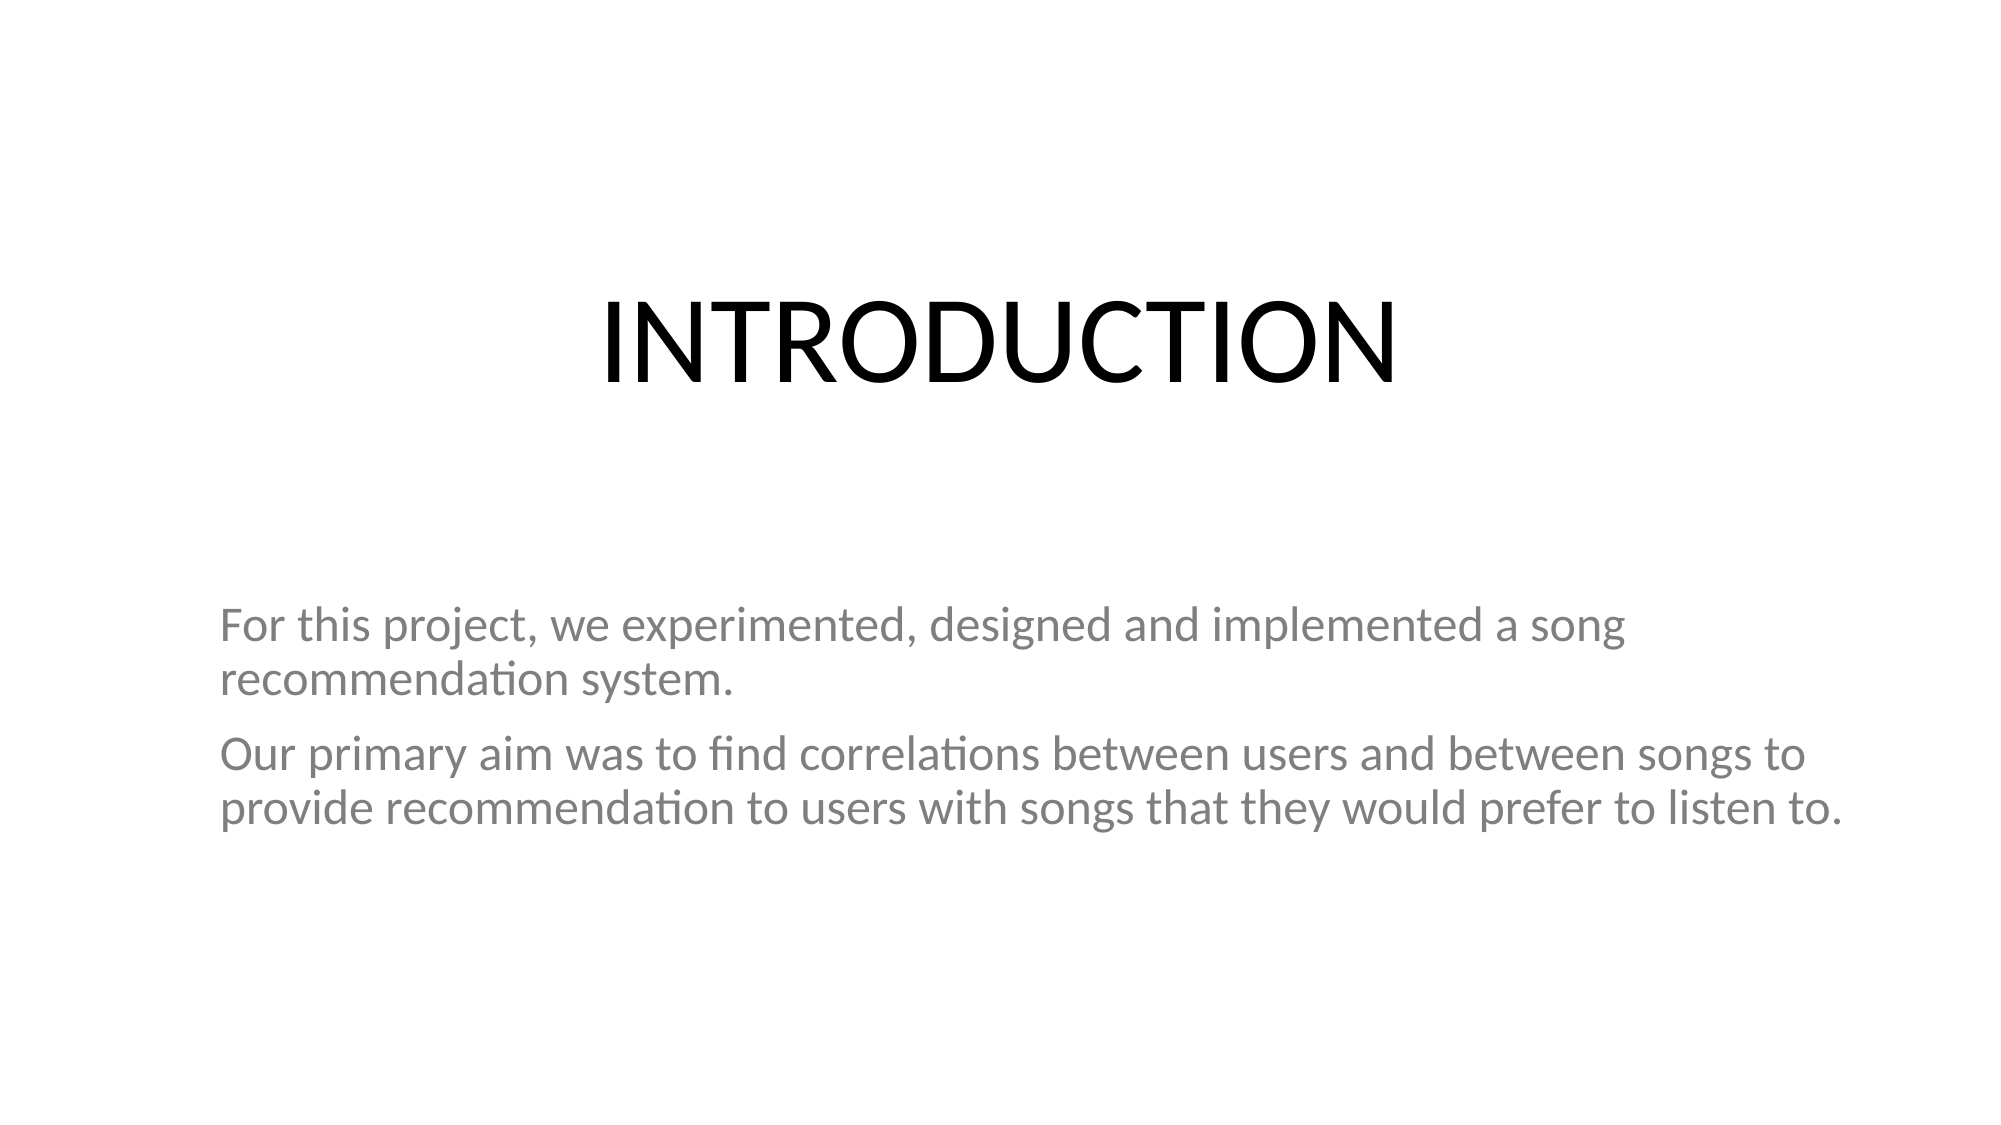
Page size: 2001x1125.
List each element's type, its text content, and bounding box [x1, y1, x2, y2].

title INTRODUCTION [249, 184, 1750, 418]
subtitle For this project, we experimented, designed and implemented a song recommendation system. Our primary aim was to find correlations between users and between songs to provide recommendation to users with songs that they would prefer to listen to. [204, 590, 1873, 931]
